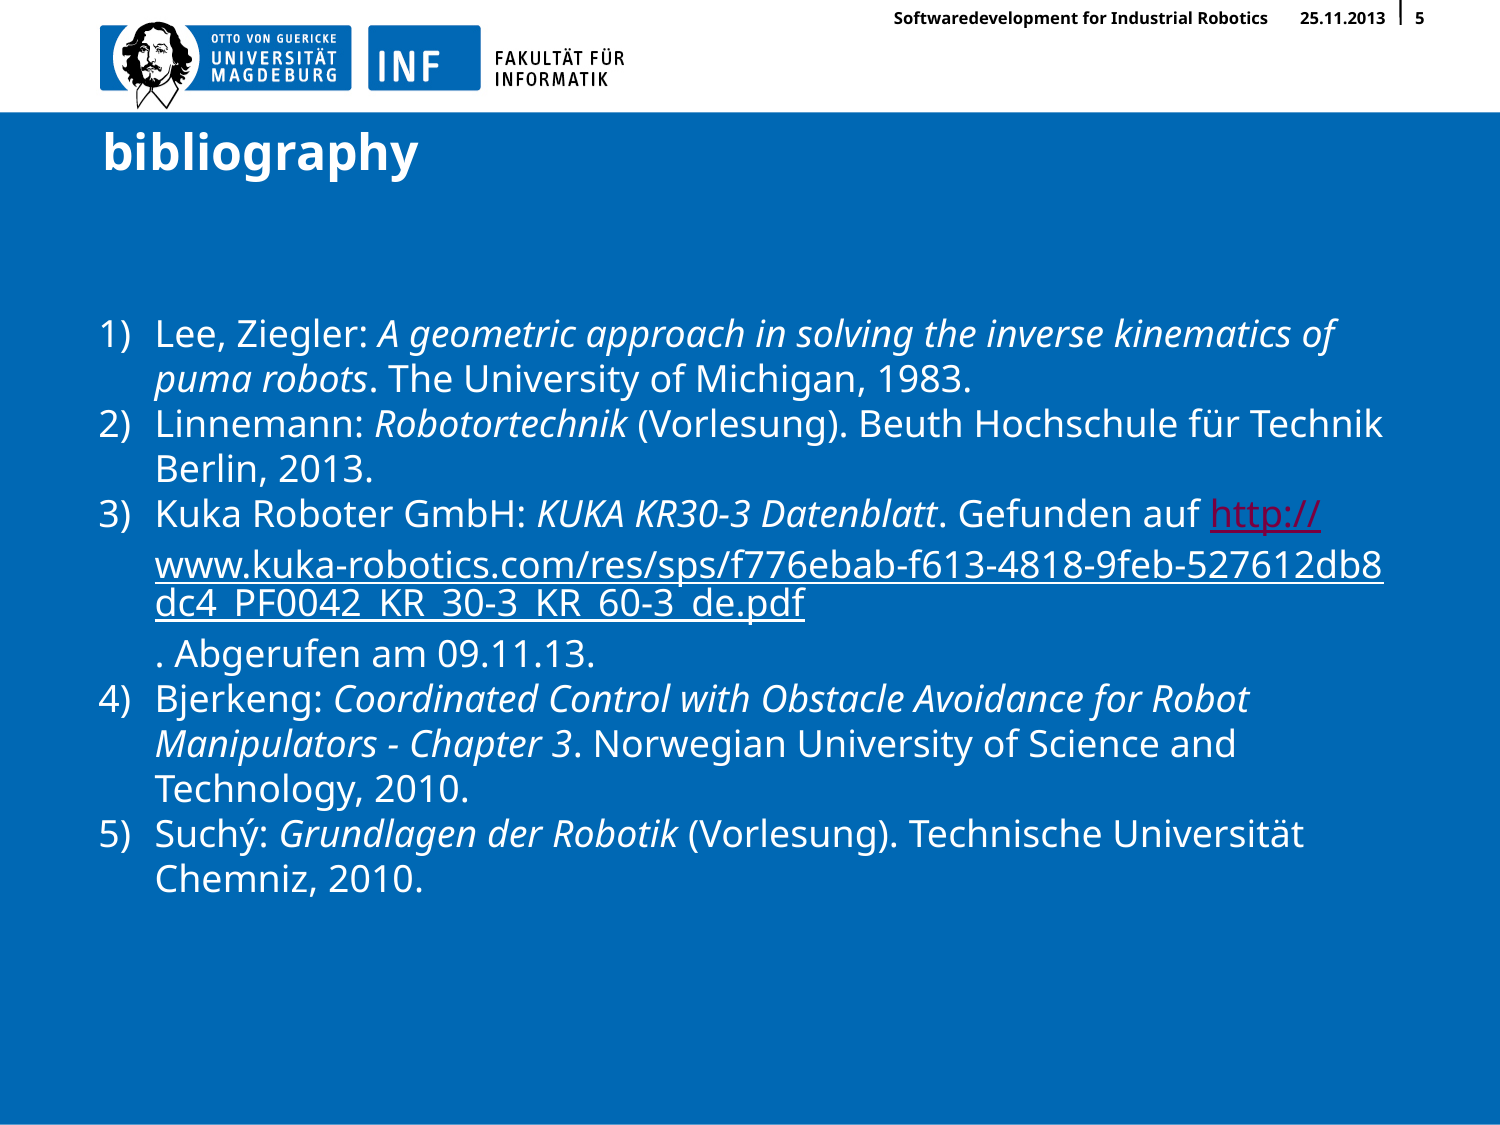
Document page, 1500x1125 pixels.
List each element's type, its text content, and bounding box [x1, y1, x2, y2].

list Lee, Ziegler: A geometric approach in solving the inverse kinematics of puma robots. The University of Michigan, 1983. Linnemann: Robotortechnik (Vorlesung). Beuth Hochschule für Technik Berlin, 2013. Kuka Roboter GmbH: KUKA KR30-3 Datenblatt. Gefunden auf http://www.kuka-robotics.com/res/sps/f776ebab-f613-4818-9feb-527612db8dc4_PF0042_KR_30-3_KR_60-3_de.pdf. Abgerufen am 09.11.13. Bjerkeng: Coordinated Control with Obstacle Avoidance for Robot Manipulators - Chapter 3. Norwegian University of Science and Technology, 2010. Suchý: Grundlagen der Robotik (Vorlesung). Technische Universität Chemniz, 2010. [0, 302, 1400, 901]
title bibliography [0, 112, 1412, 188]
picture [0, 0, 1500, 112]
